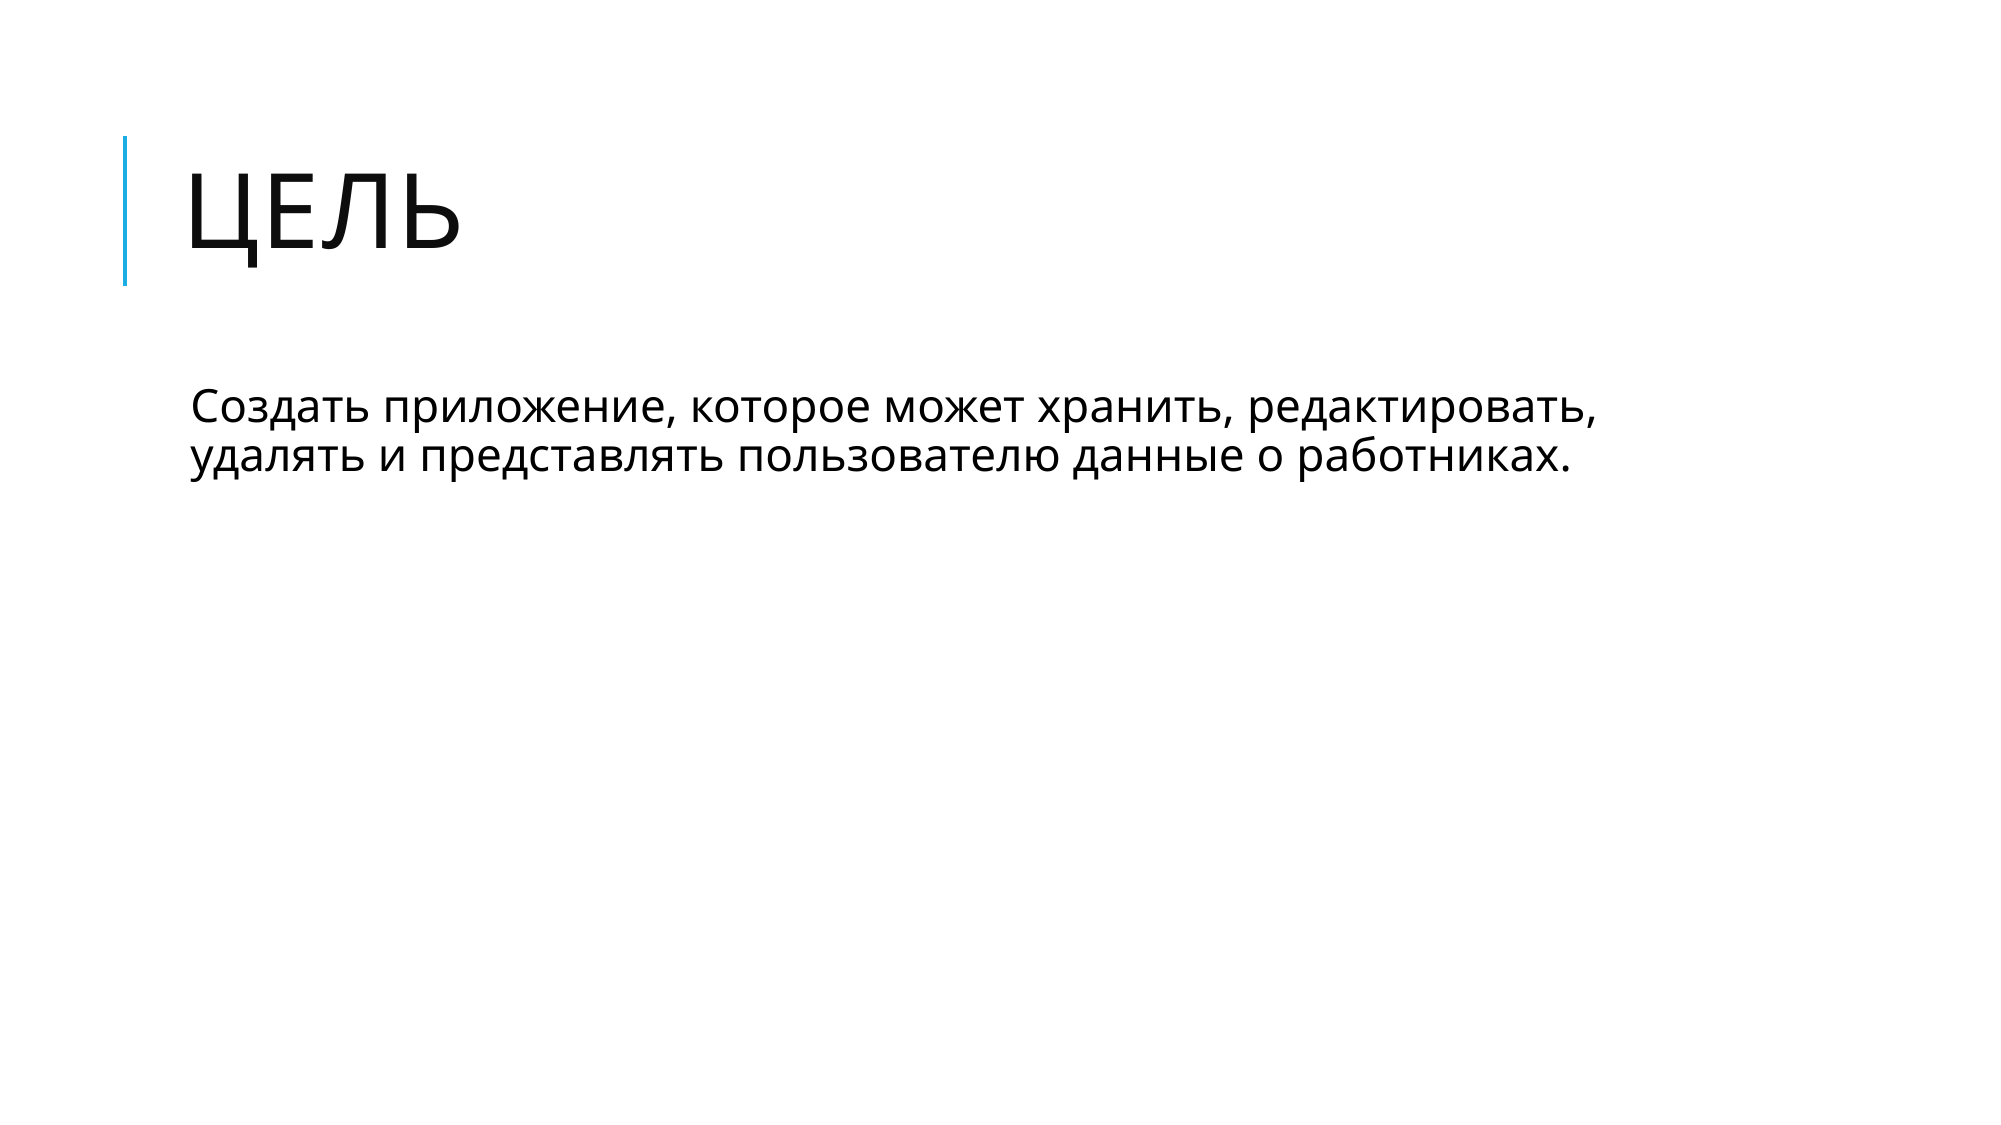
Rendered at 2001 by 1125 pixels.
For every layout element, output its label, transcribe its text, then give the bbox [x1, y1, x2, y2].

list Создать приложение, которое может хранить, редактировать, удалять и представлять пользователю данные о работниках. [168, 375, 1763, 1035]
title Цель [168, 96, 1763, 342]
